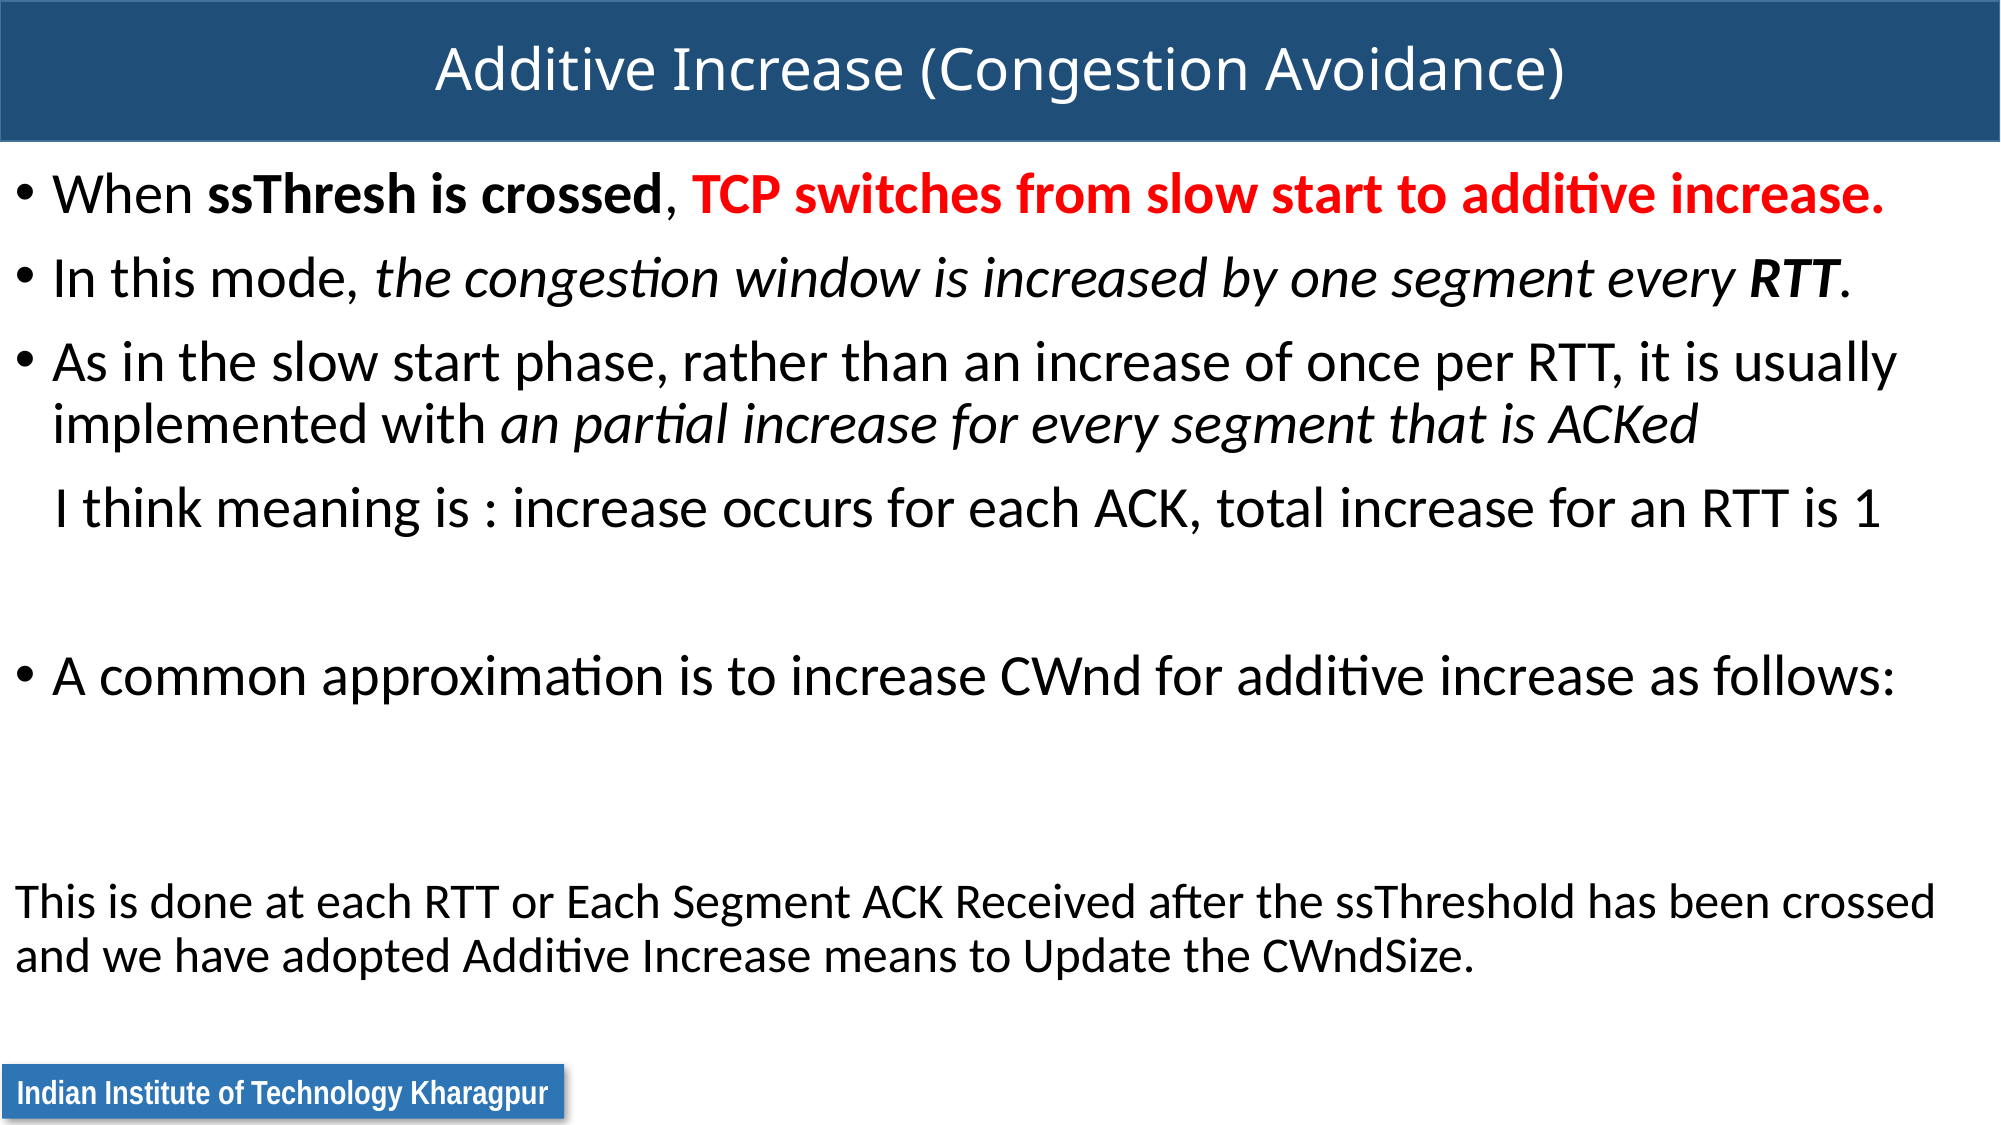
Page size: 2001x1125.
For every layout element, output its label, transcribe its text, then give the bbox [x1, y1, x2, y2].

title Additive Increase (Congestion Avoidance) [0, 1, 2000, 141]
